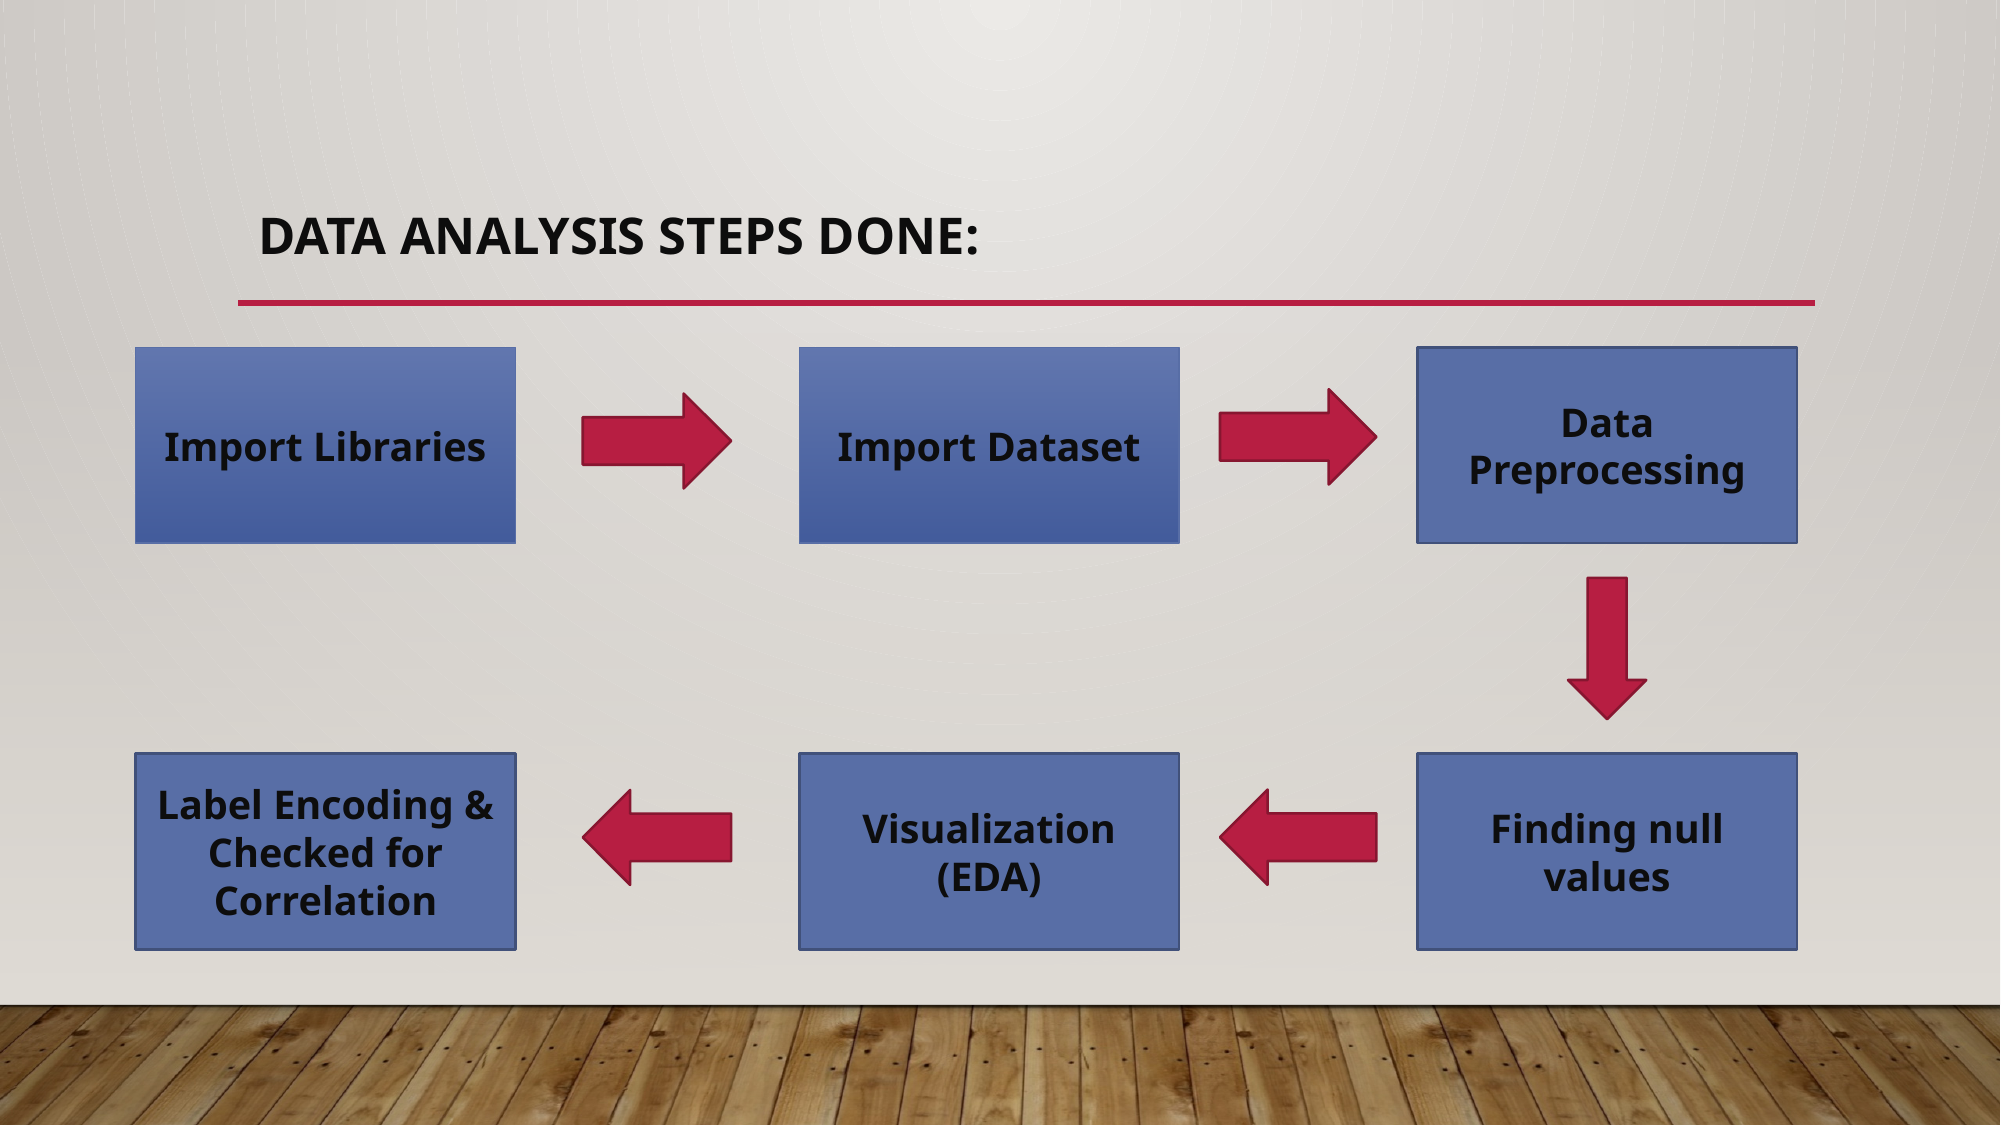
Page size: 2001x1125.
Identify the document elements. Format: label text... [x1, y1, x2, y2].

text_box Data Preprocessing [1416, 346, 1798, 544]
text_box Visualization (EDA) [798, 752, 1180, 951]
title Data Analysis Steps Done: [243, 203, 1819, 336]
text_box Import Libraries [135, 347, 516, 544]
text_box Import Dataset [799, 347, 1180, 544]
text_box Finding null values [1416, 752, 1798, 951]
text_box [1218, 388, 1378, 486]
text_box [581, 392, 733, 490]
text_box [1566, 576, 1648, 721]
picture [0, 1005, 2000, 1125]
text_box Label Encoding & Checked for Correlation [134, 752, 517, 951]
text_box [1219, 788, 1378, 887]
text_box [581, 788, 733, 887]
